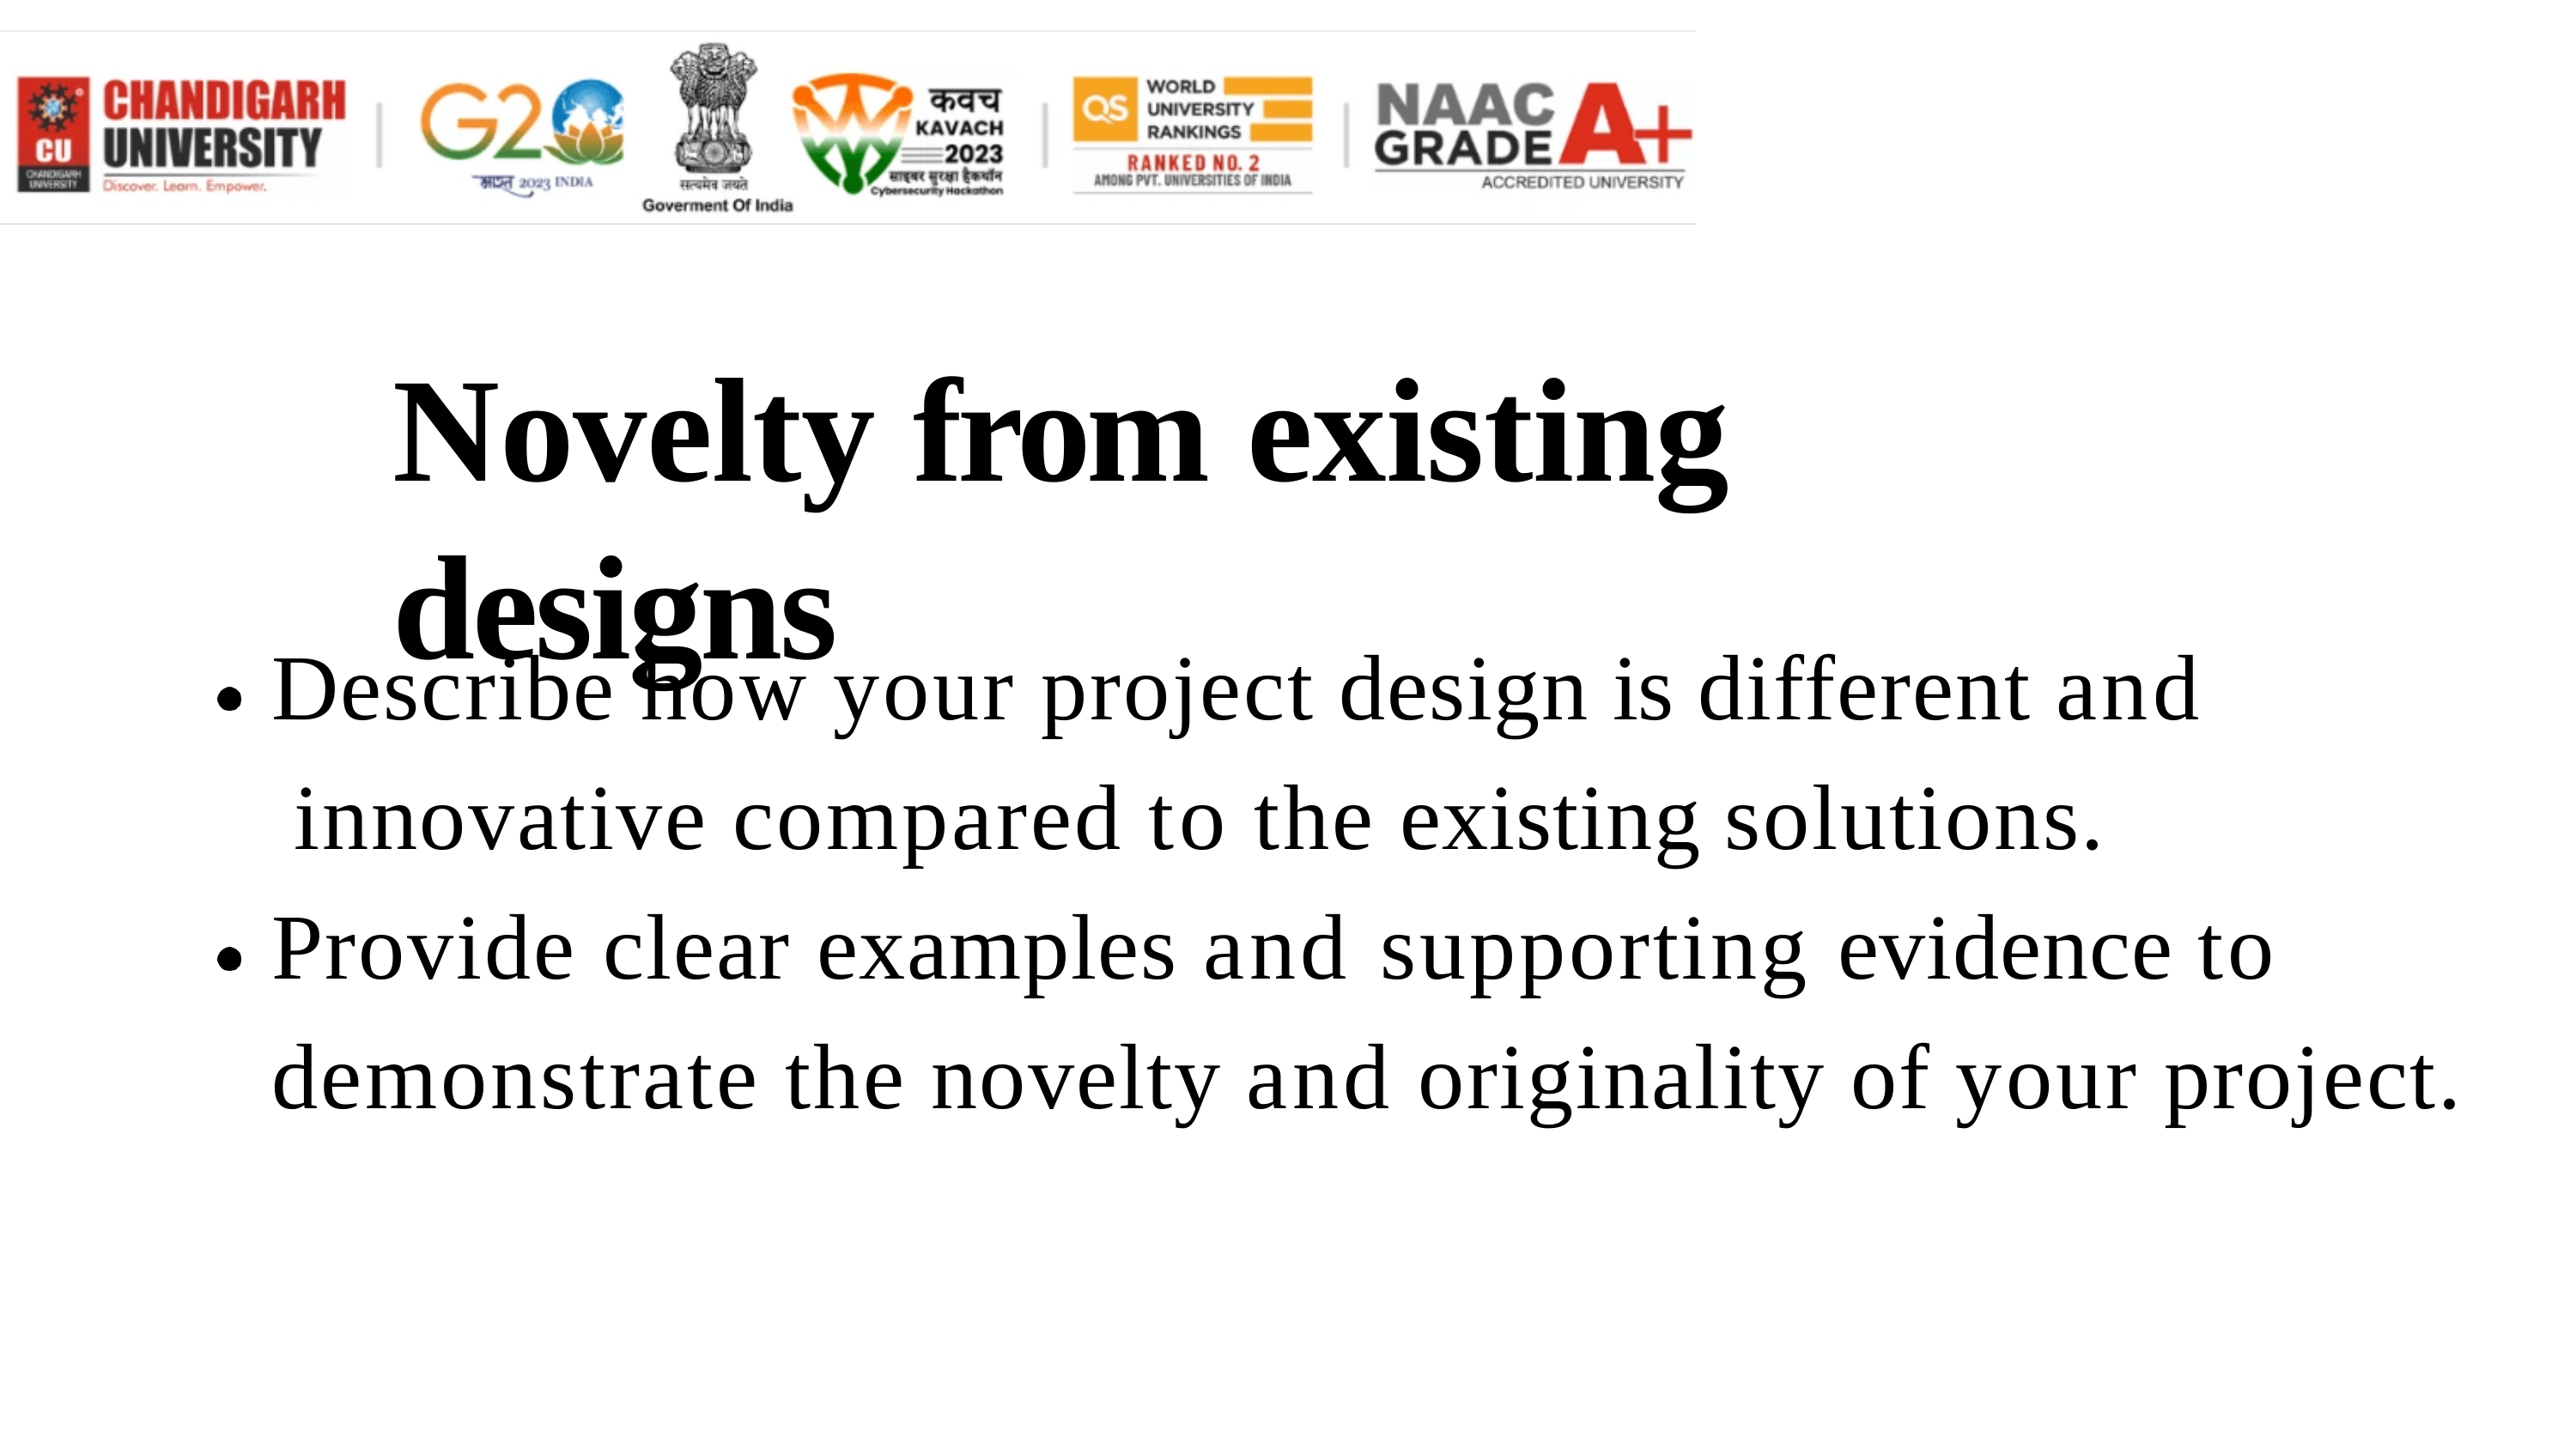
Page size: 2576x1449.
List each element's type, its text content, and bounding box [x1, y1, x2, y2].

picture [217, 687, 241, 711]
picture [0, 0, 1696, 255]
title Novelty from existing designs [391, 330, 2209, 607]
list Describe how your project design is different and innovative compared to the existing solutions. Provide clear examples and supporting evidence to demonstrate the novelty and originality of your project. [104, 607, 2472, 1437]
picture [217, 947, 241, 971]
